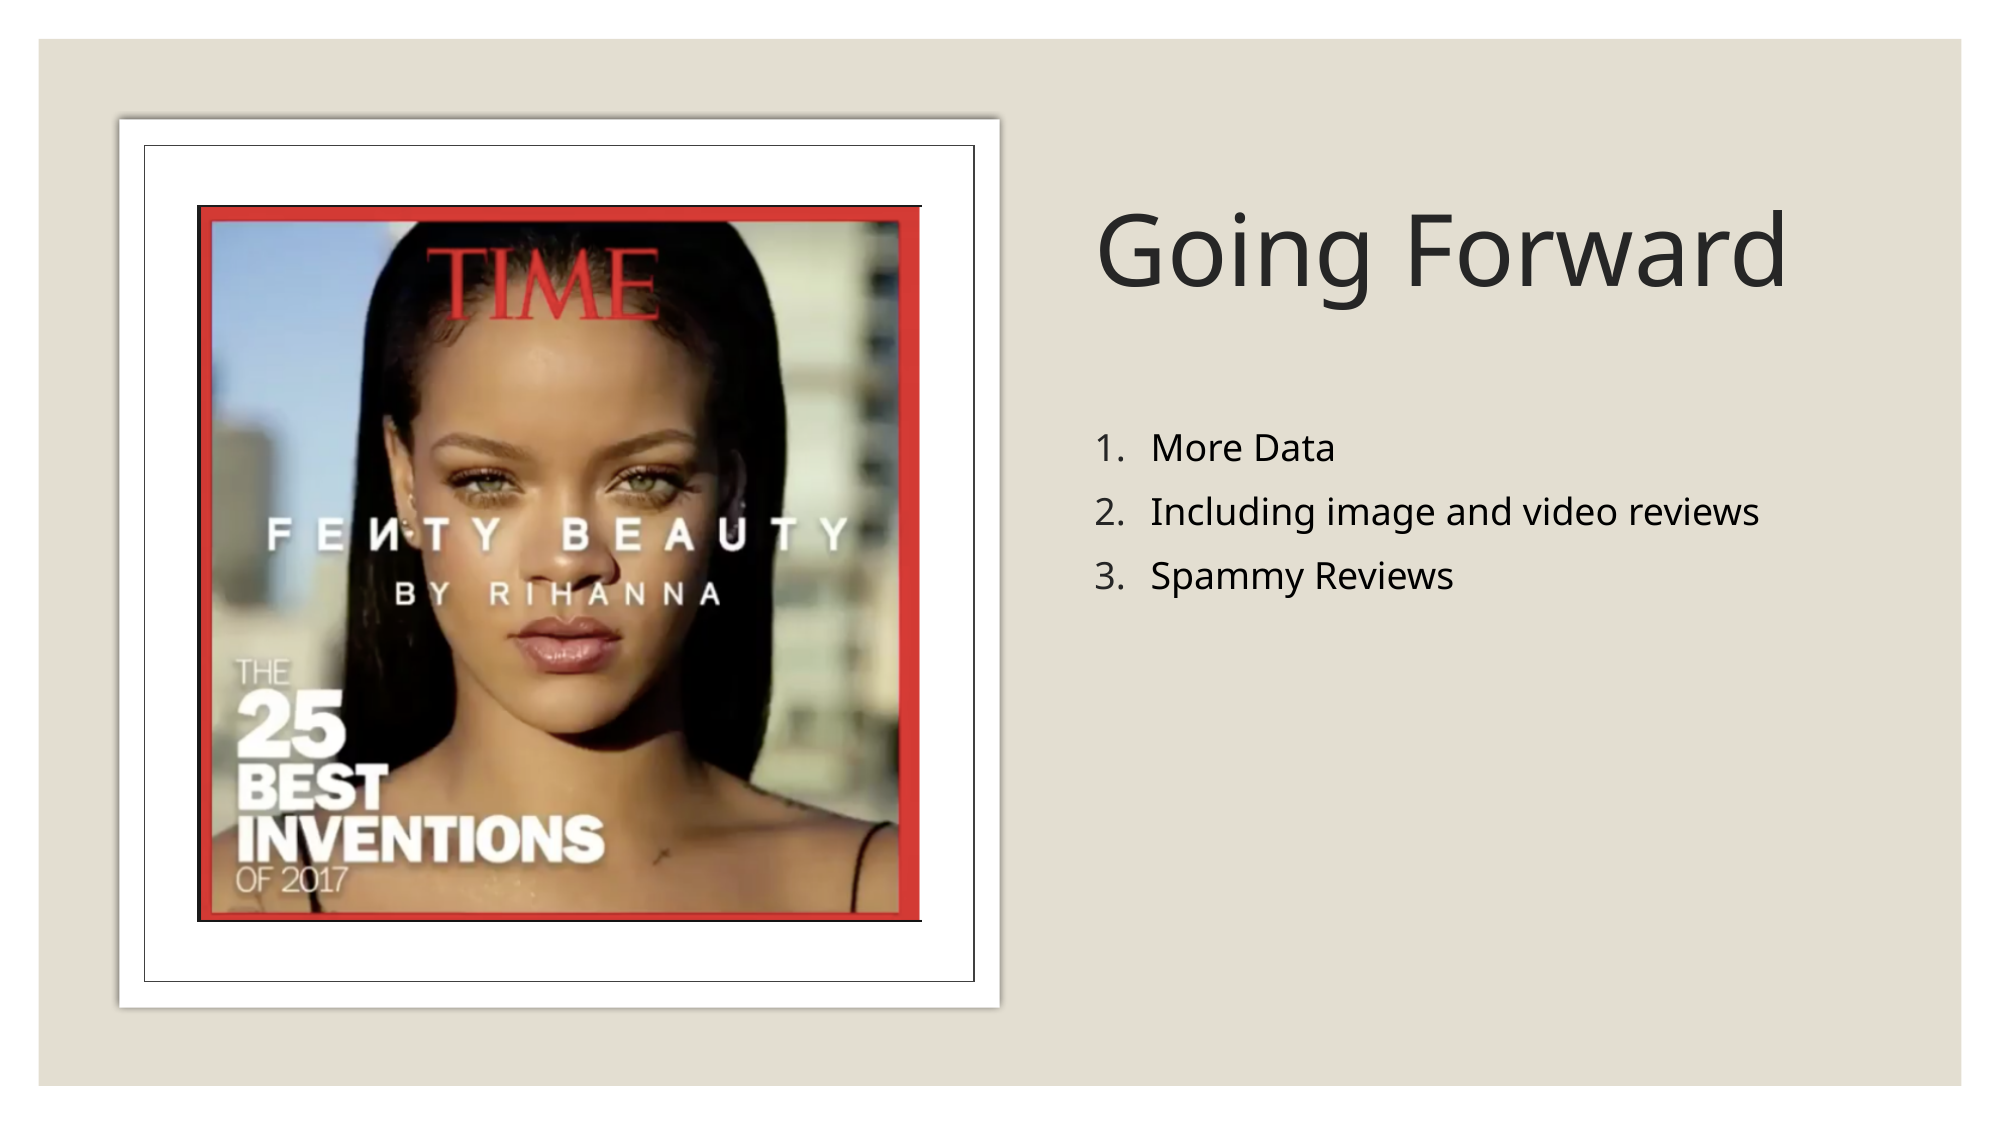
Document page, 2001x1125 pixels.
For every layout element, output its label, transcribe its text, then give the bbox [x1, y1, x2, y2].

picture [197, 205, 922, 922]
text_box [119, 119, 1000, 1008]
list More Data Including image and video reviews Spammy Reviews [1079, 416, 1893, 990]
text_box [144, 145, 974, 982]
title Going Forward [1079, 119, 1893, 390]
